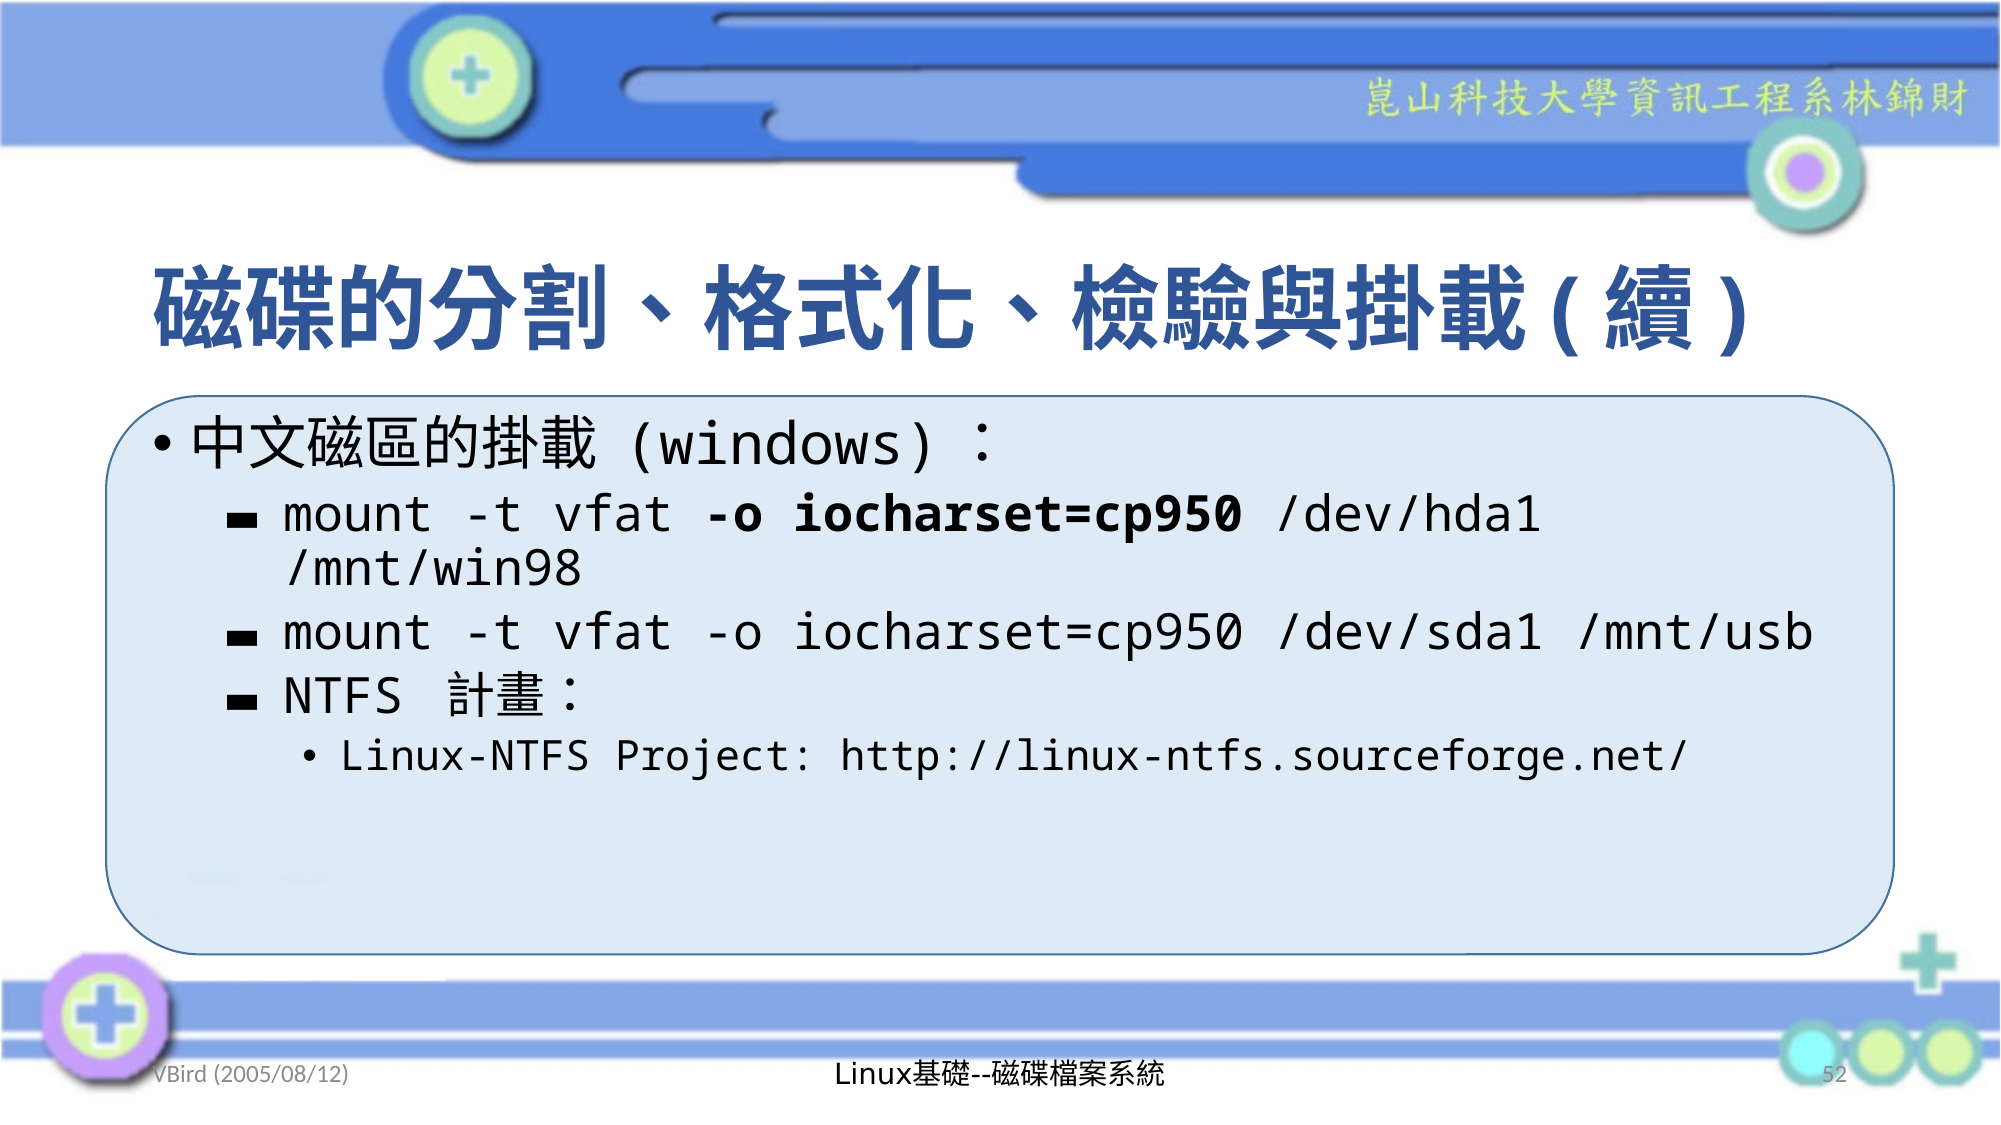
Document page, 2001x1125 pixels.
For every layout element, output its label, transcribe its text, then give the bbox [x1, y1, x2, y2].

slide_number 52 [1412, 1042, 1863, 1103]
text_box [105, 418, 137, 932]
picture [0, 0, 2001, 1125]
footer Linux基礎--磁碟檔案系統 [662, 1042, 1338, 1103]
list 中文磁區的掛載 (windows)： mount -t vfat -o iocharset=cp950 /dev/hda1 /mnt/win98 mount -t vfat -o iocharset=cp950 /dev/sda1 /mnt/usb NTFS 計畫： Linux-NTFS Project: http://linux-ntfs.sourceforge.net/ [137, 407, 1863, 974]
text_box [1863, 418, 1895, 932]
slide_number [137, 1042, 588, 1103]
title 磁碟的分割、格式化、檢驗與掛載(續) [137, 203, 1863, 407]
